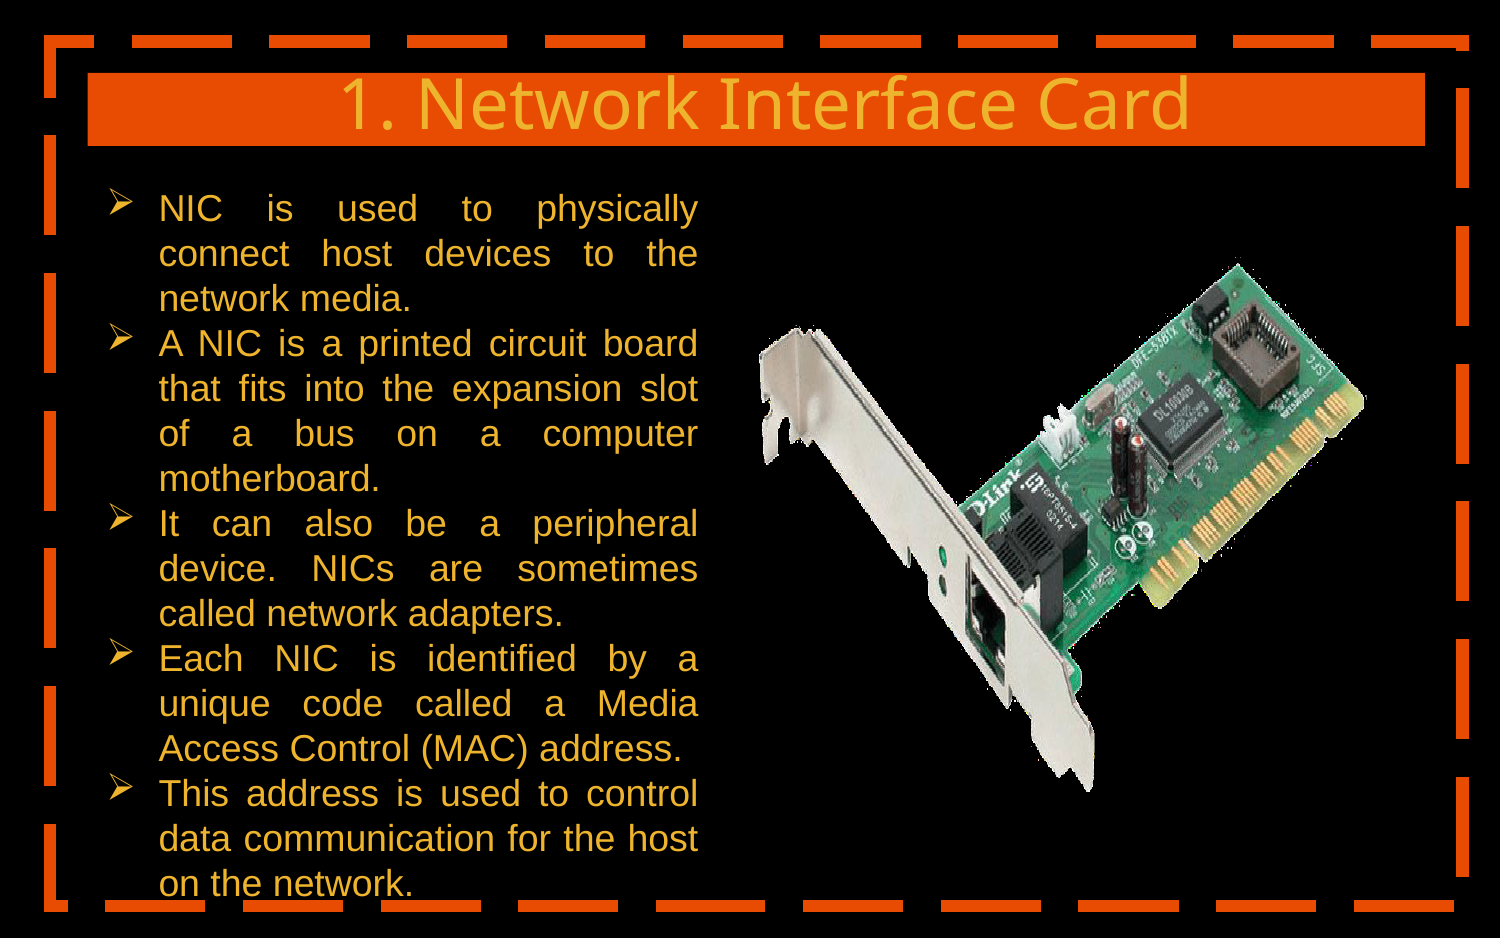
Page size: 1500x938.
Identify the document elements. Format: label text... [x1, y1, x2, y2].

title 1. Network Interface Card [87, 72, 1426, 147]
picture [737, 172, 1383, 824]
text_box [49, 41, 1463, 907]
text_box NIC is used to physically connect host devices to the network media. A NIC is a printed circuit board that fits into the expansion slot of a bus on a computer motherboard. It can also be a peripheral device. NICs are sometimes called network adapters. Each NIC is identified by a unique code called a Media Access Control (MAC) address. This address is used to control data communication for the host on the network. [75, 177, 713, 911]
